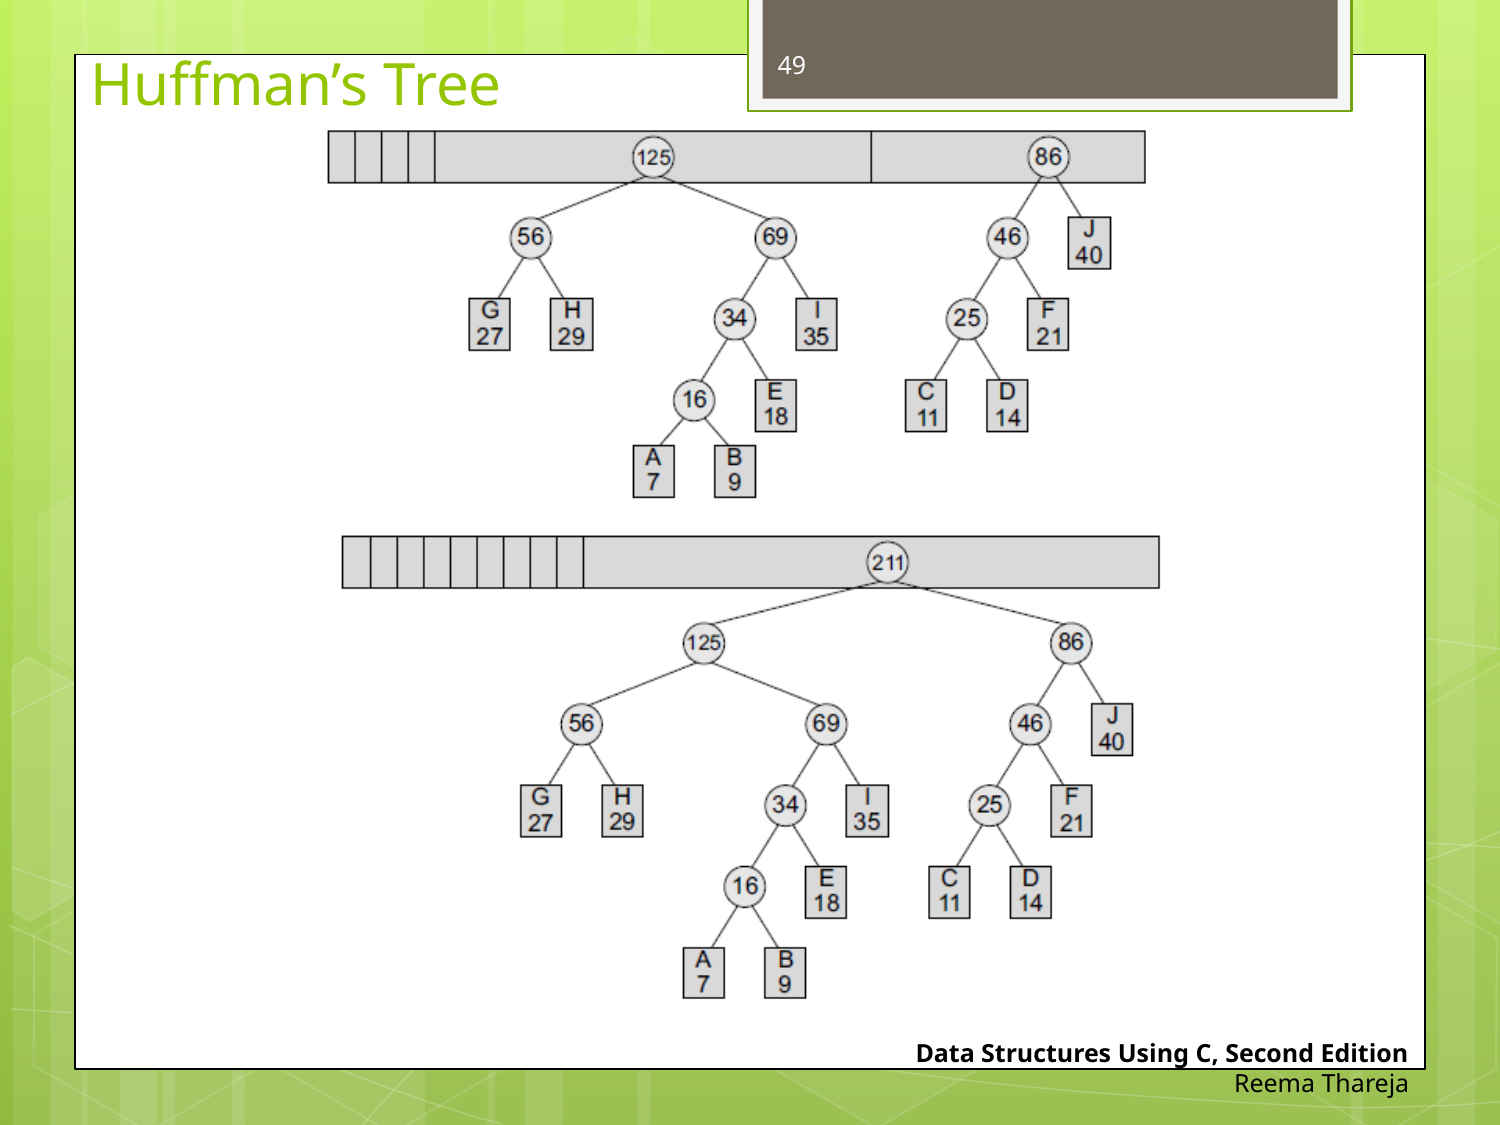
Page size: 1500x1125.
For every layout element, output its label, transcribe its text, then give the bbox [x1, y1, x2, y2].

slide_number 49 [762, 36, 982, 97]
title Huffman’s Tree [75, 12, 1450, 125]
footer Data Structures Using C, Second Edition Reema Thareja [849, 1037, 1425, 1098]
picture [317, 115, 1183, 1010]
